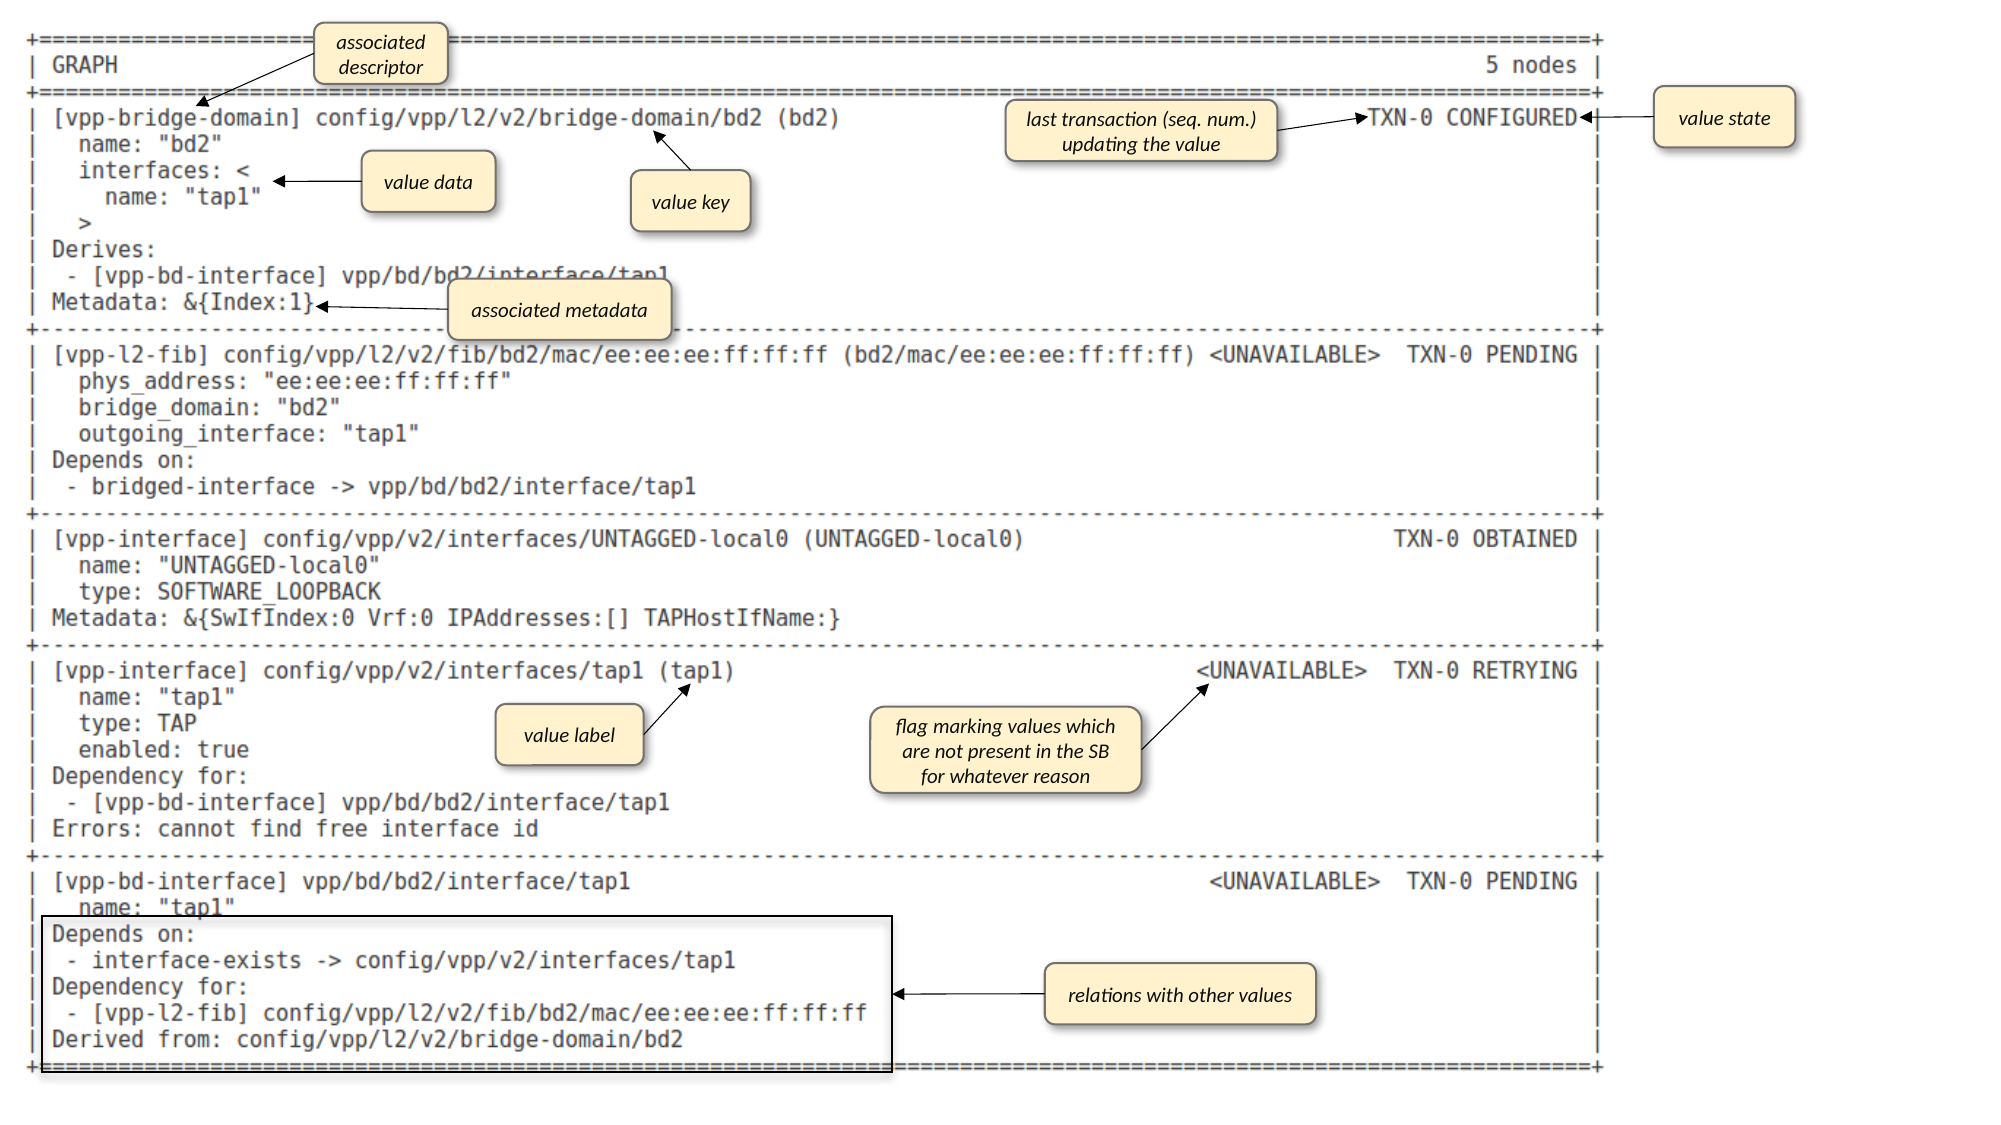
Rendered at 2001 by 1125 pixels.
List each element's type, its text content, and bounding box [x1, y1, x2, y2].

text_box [195, 53, 315, 107]
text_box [1277, 116, 1369, 131]
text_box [643, 683, 691, 735]
text_box value state [1652, 85, 1797, 149]
picture [26, 22, 1613, 1084]
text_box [652, 130, 691, 171]
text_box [1141, 683, 1210, 750]
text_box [315, 306, 448, 310]
